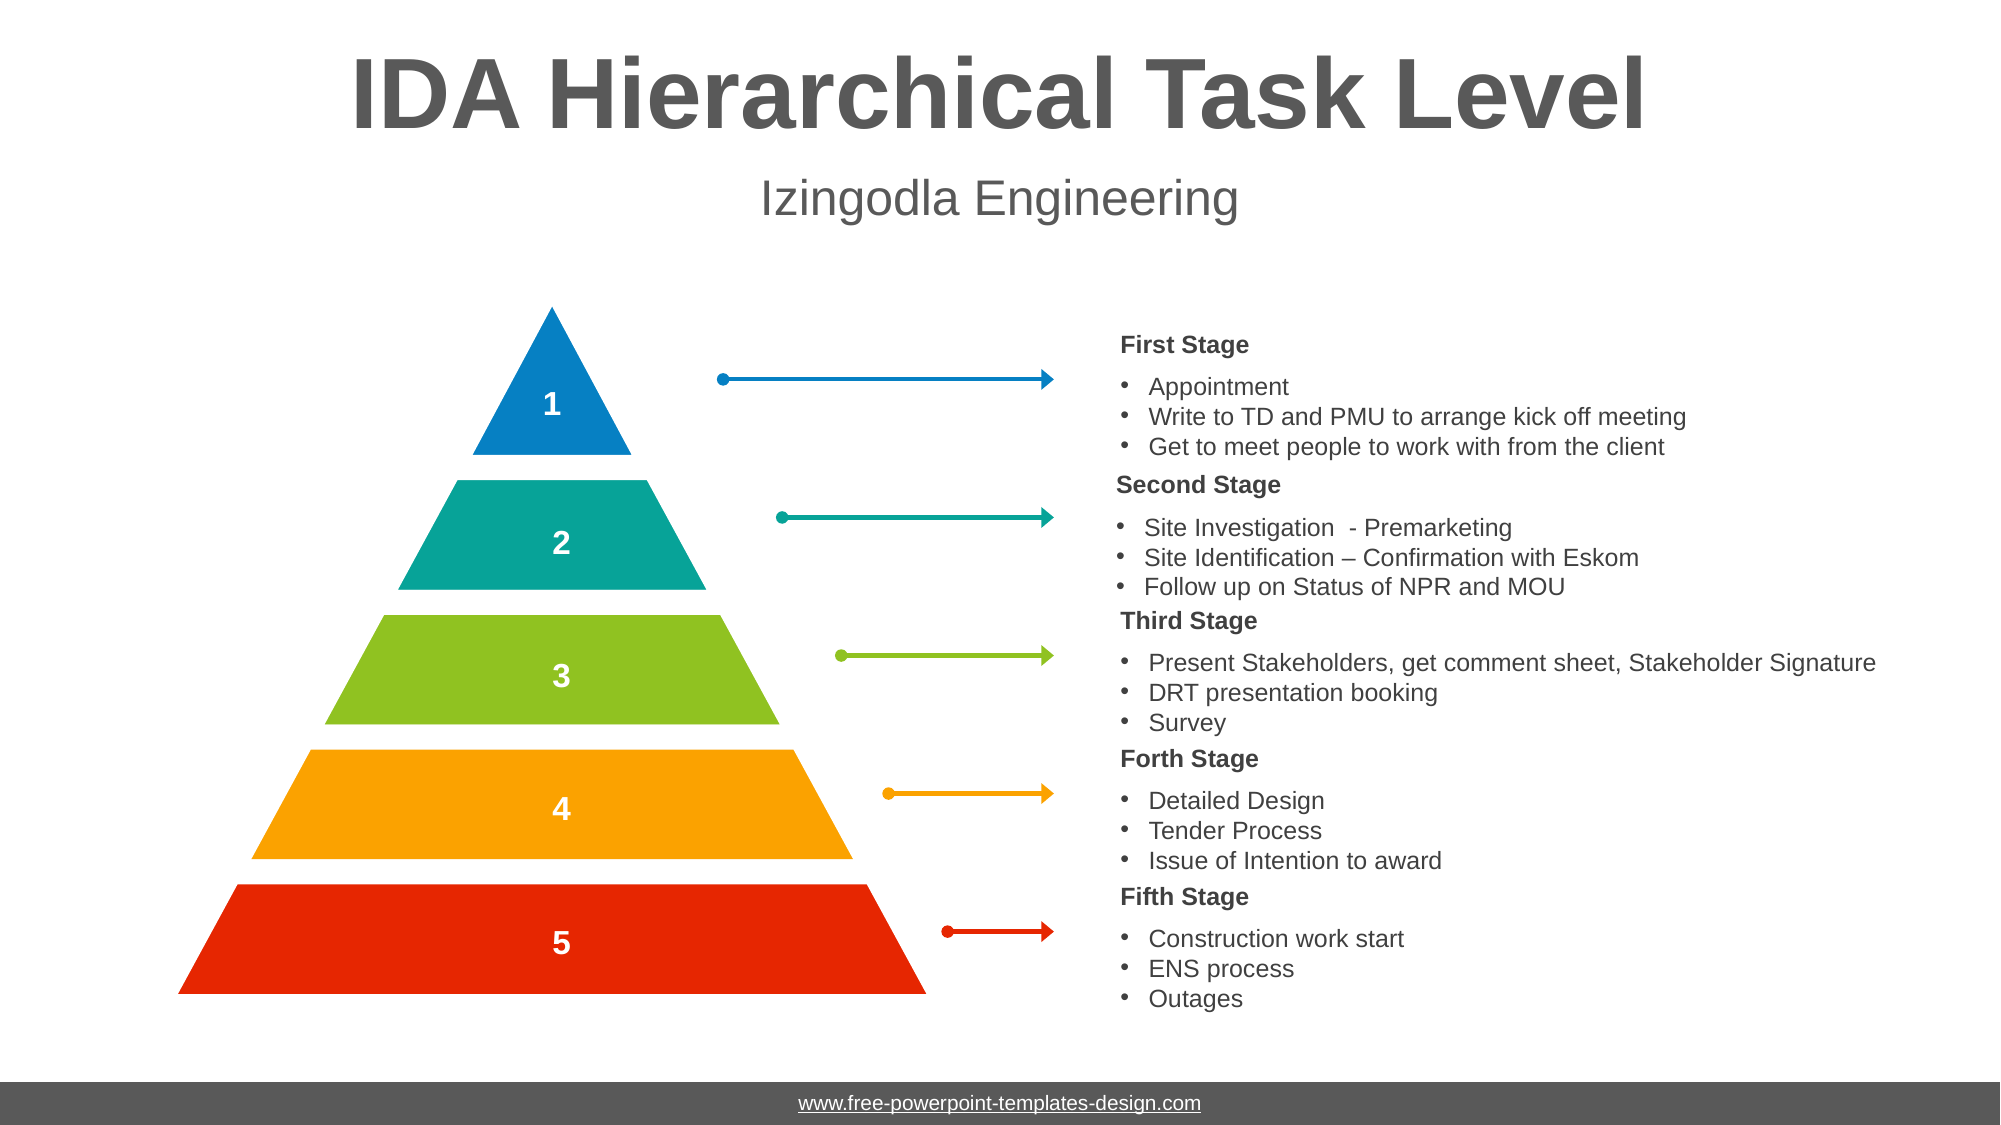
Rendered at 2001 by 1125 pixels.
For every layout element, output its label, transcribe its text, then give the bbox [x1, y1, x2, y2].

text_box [1105, 734, 1872, 872]
text_box www.free-powerpoint-templates-design.com [0, 1082, 2000, 1123]
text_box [1105, 872, 1872, 1021]
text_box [1105, 596, 1918, 745]
title IDA Hierarchical Task Level [0, 32, 2000, 161]
list Izingodla Engineering [0, 164, 2000, 234]
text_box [1105, 320, 1872, 469]
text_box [1101, 461, 1868, 610]
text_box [156, 280, 948, 1007]
